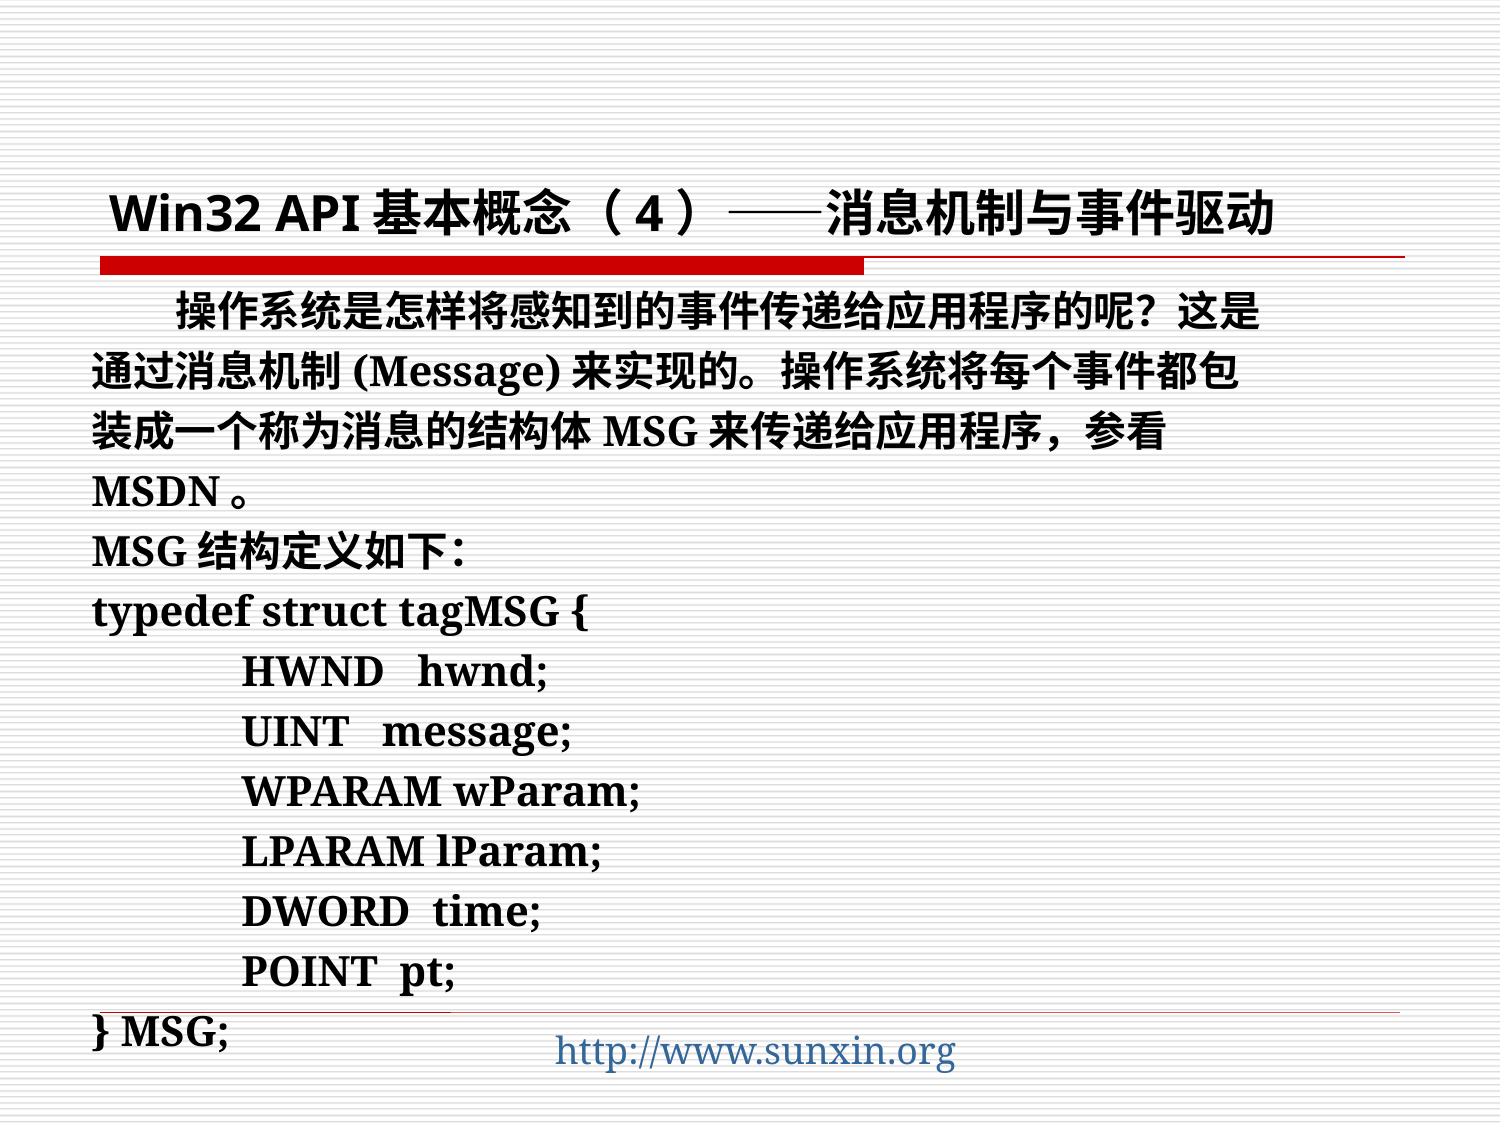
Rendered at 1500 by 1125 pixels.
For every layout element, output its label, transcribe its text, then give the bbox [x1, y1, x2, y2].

text_box 操作系统是怎样将感知到的事件传递给应用程序的呢？这是通过消息机制(Message)来实现的。操作系统将每个事件都包装成一个称为消息的结构体MSG来传递给应用程序，参看MSDN。 MSG结构定义如下： typedef struct tagMSG { HWND hwnd; UINT message; WPARAM wParam; LPARAM lParam; DWORD time; POINT pt; } MSG; [76, 267, 1294, 1062]
text_box http://www.sunxin.org [265, 1019, 1246, 1080]
title Win32 API基本概念（4）——消息机制与事件驱动 [94, 50, 1407, 250]
picture [0, 0, 1500, 1125]
